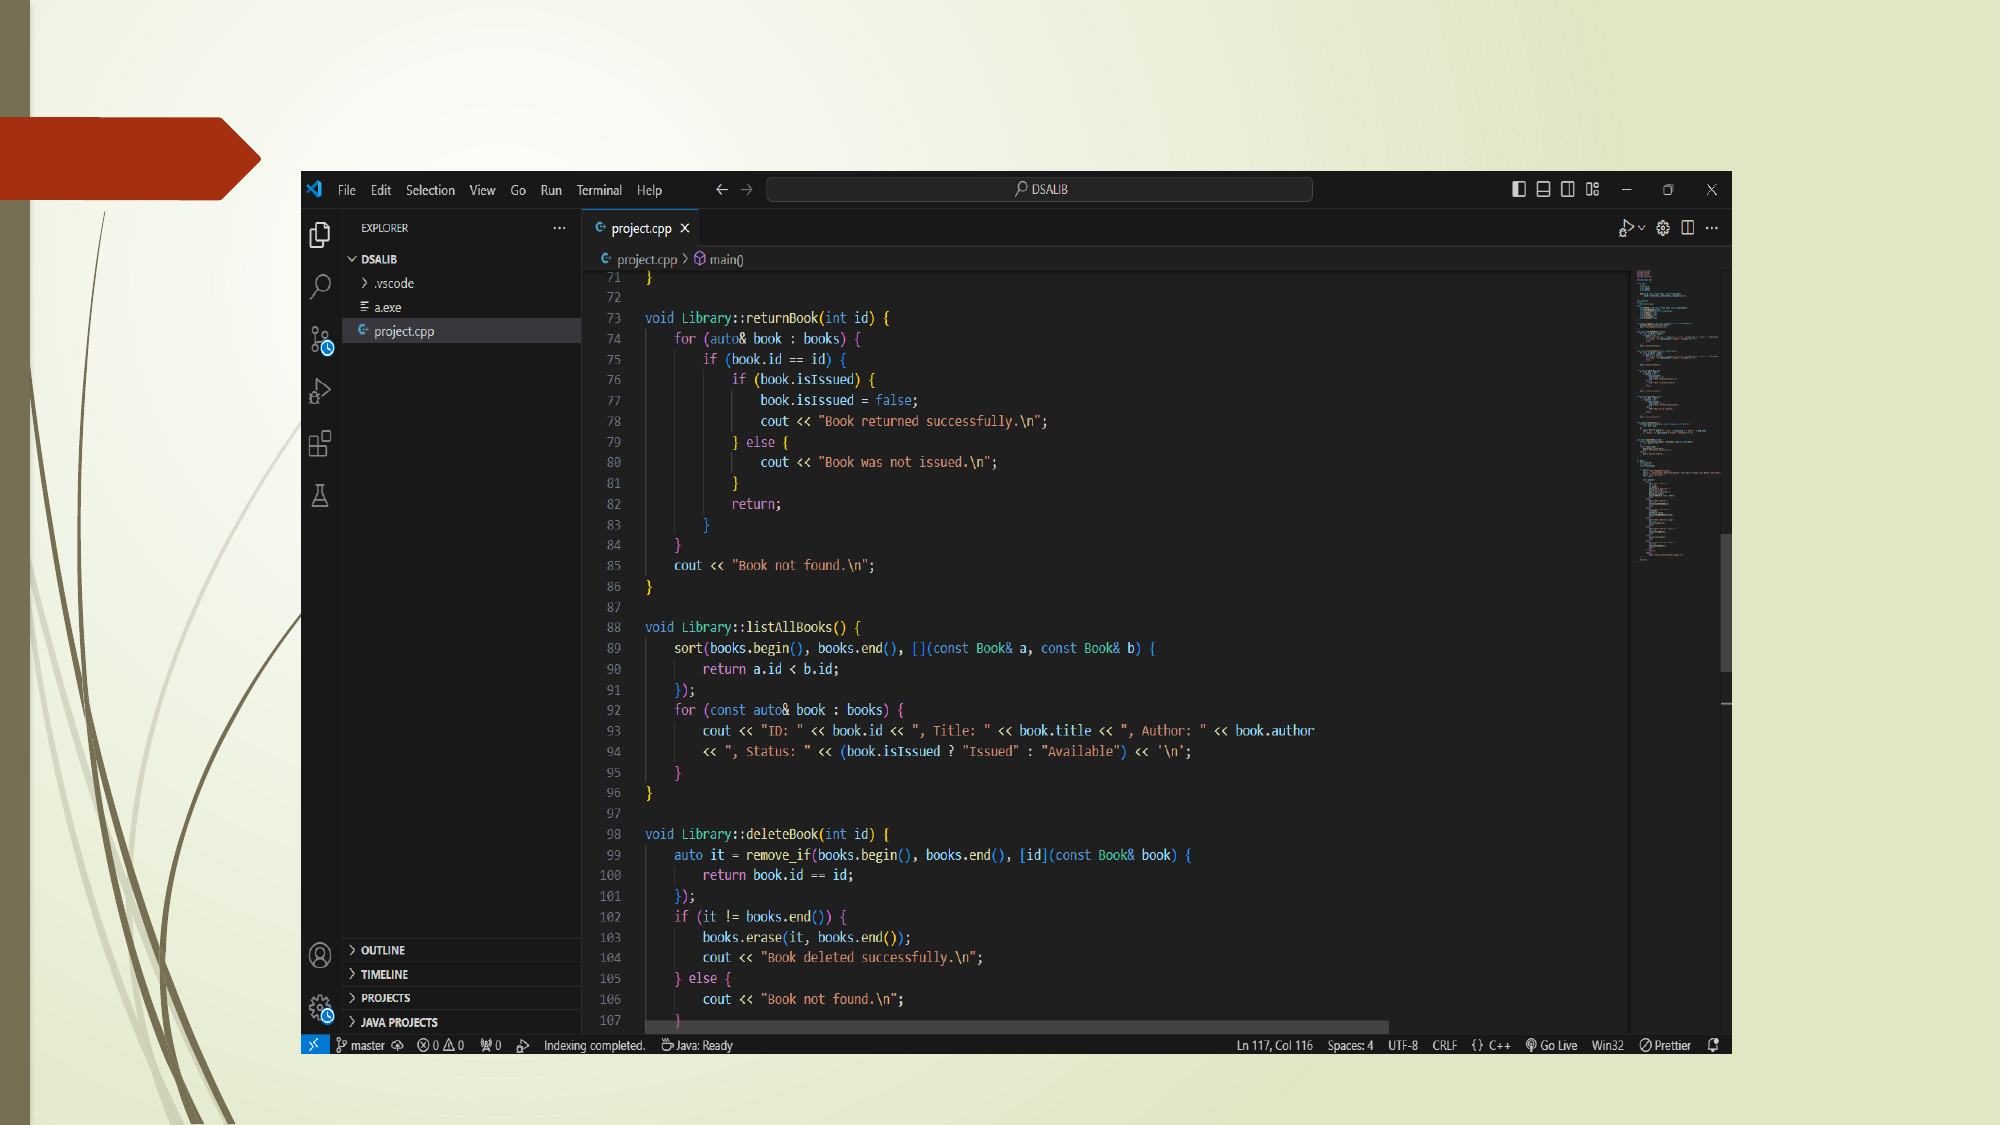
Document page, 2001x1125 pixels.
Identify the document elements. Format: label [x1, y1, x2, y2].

picture [301, 170, 1732, 1054]
